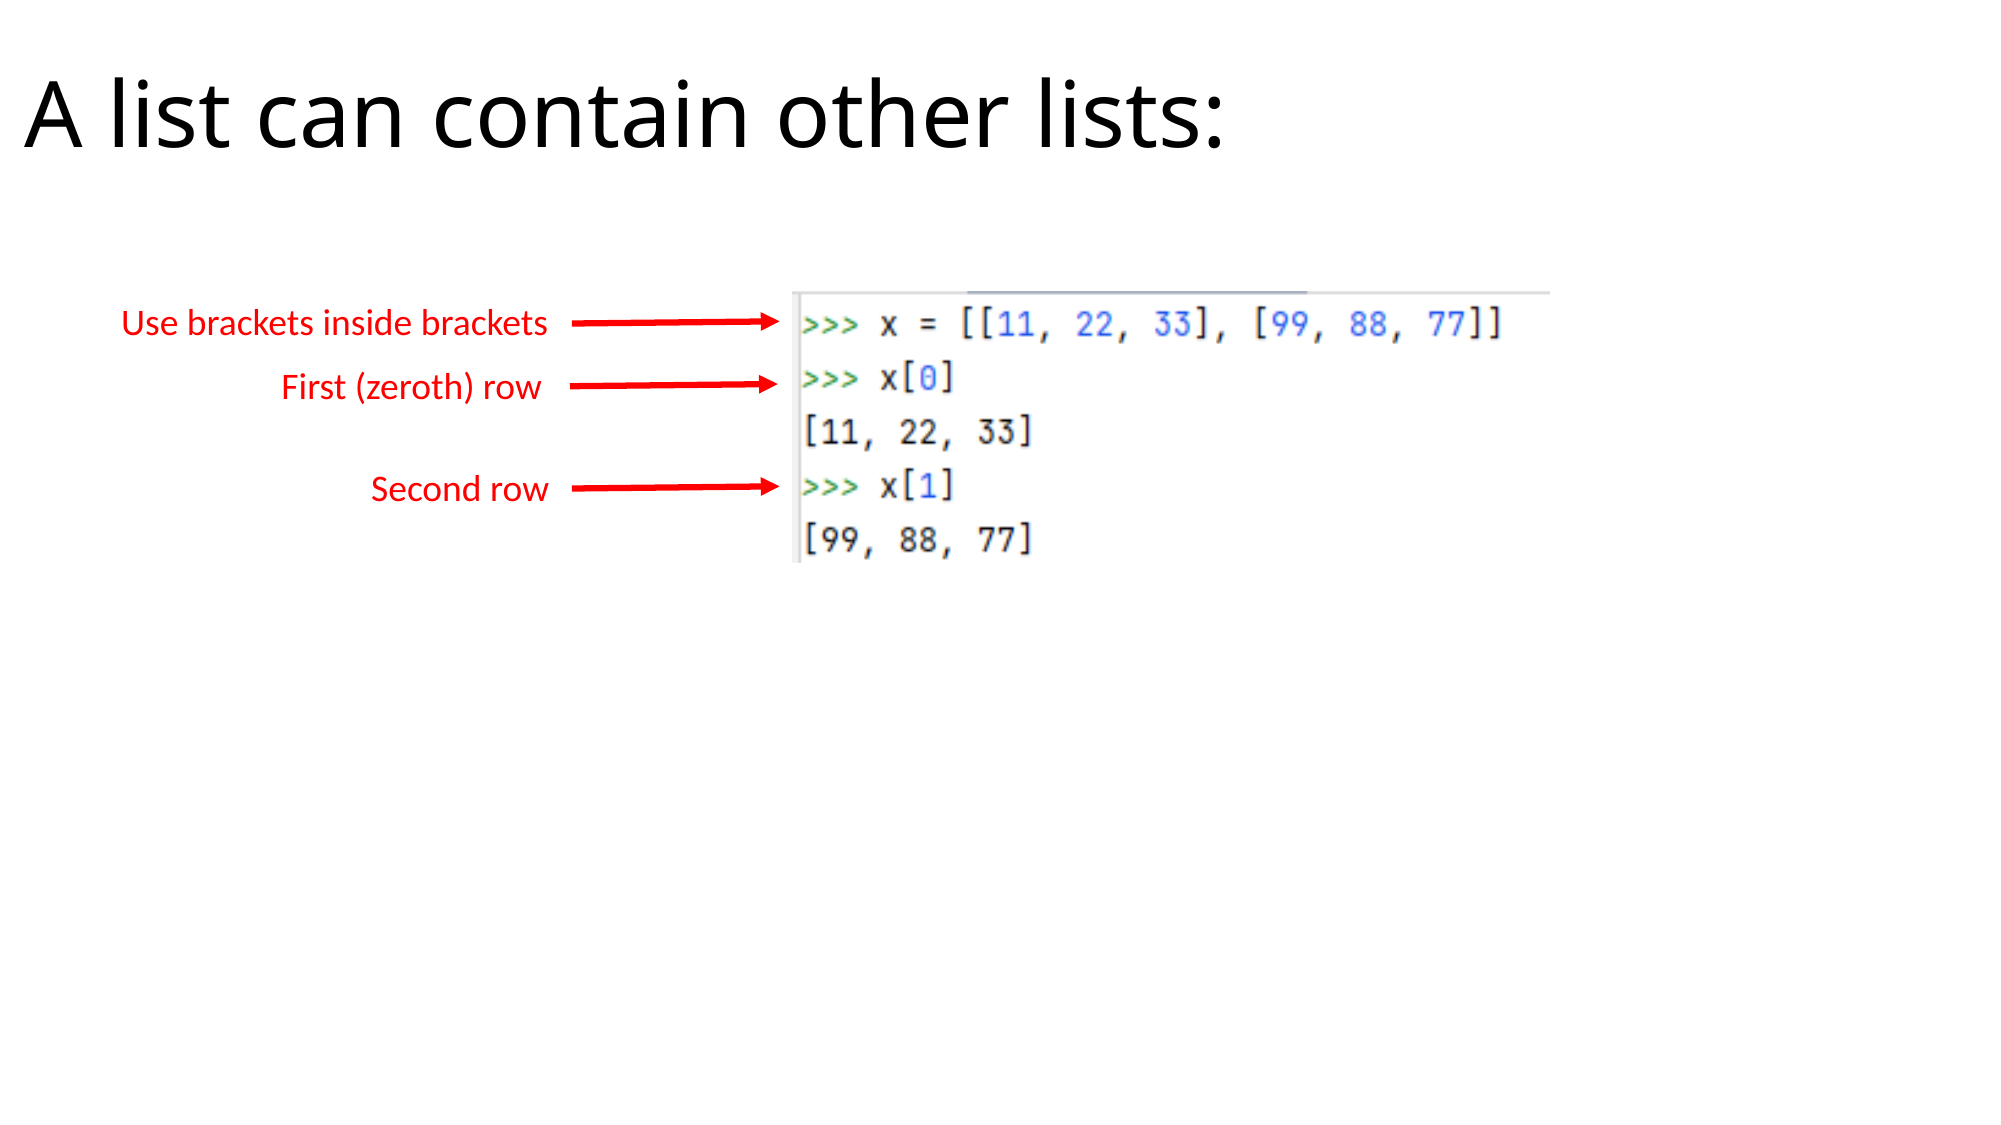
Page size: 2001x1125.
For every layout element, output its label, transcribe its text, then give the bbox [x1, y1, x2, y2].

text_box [569, 383, 778, 387]
title A list can contain other lists: [9, 8, 2000, 227]
text_box Second row [356, 457, 591, 517]
picture [792, 290, 1550, 563]
text_box First (zeroth) row [266, 354, 594, 415]
text_box Use brackets inside brackets [106, 290, 610, 351]
